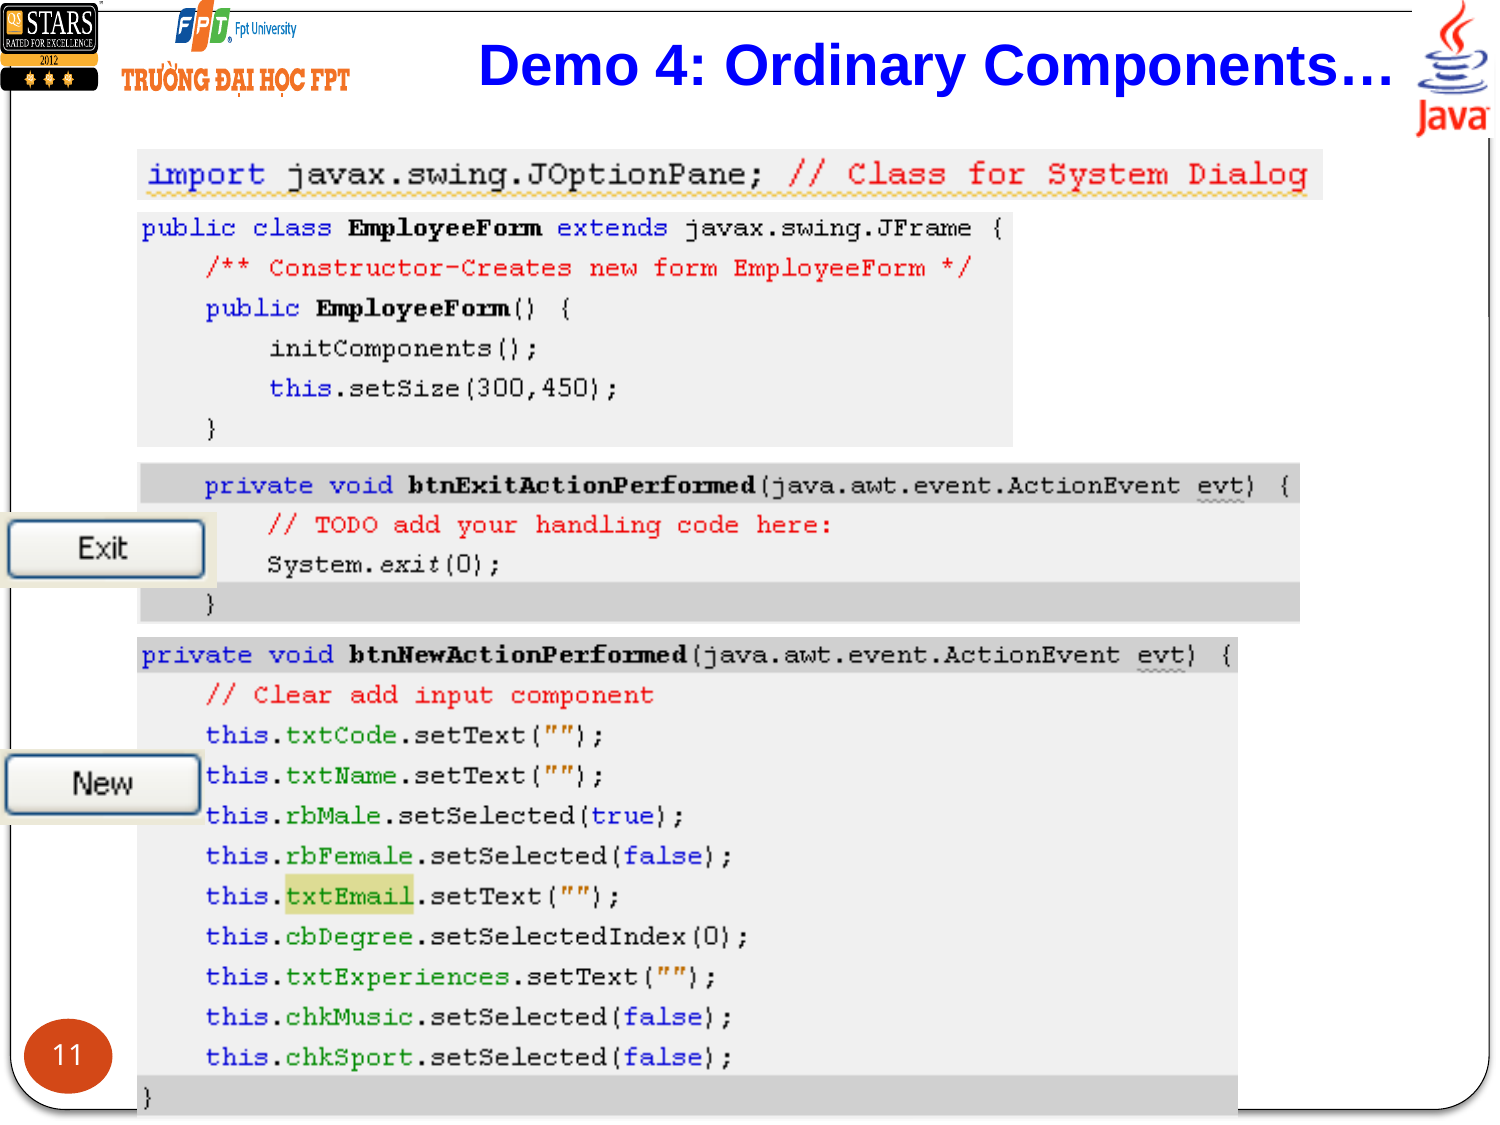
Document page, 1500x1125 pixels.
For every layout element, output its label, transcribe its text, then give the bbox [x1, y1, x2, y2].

picture [137, 212, 1013, 447]
picture [0, 462, 1301, 625]
picture [137, 149, 1323, 201]
picture [0, 637, 1238, 1118]
slide_number 11 [23, 1018, 113, 1094]
title Demo 4: Ordinary Components… [150, 24, 1413, 113]
picture [1412, 0, 1494, 138]
